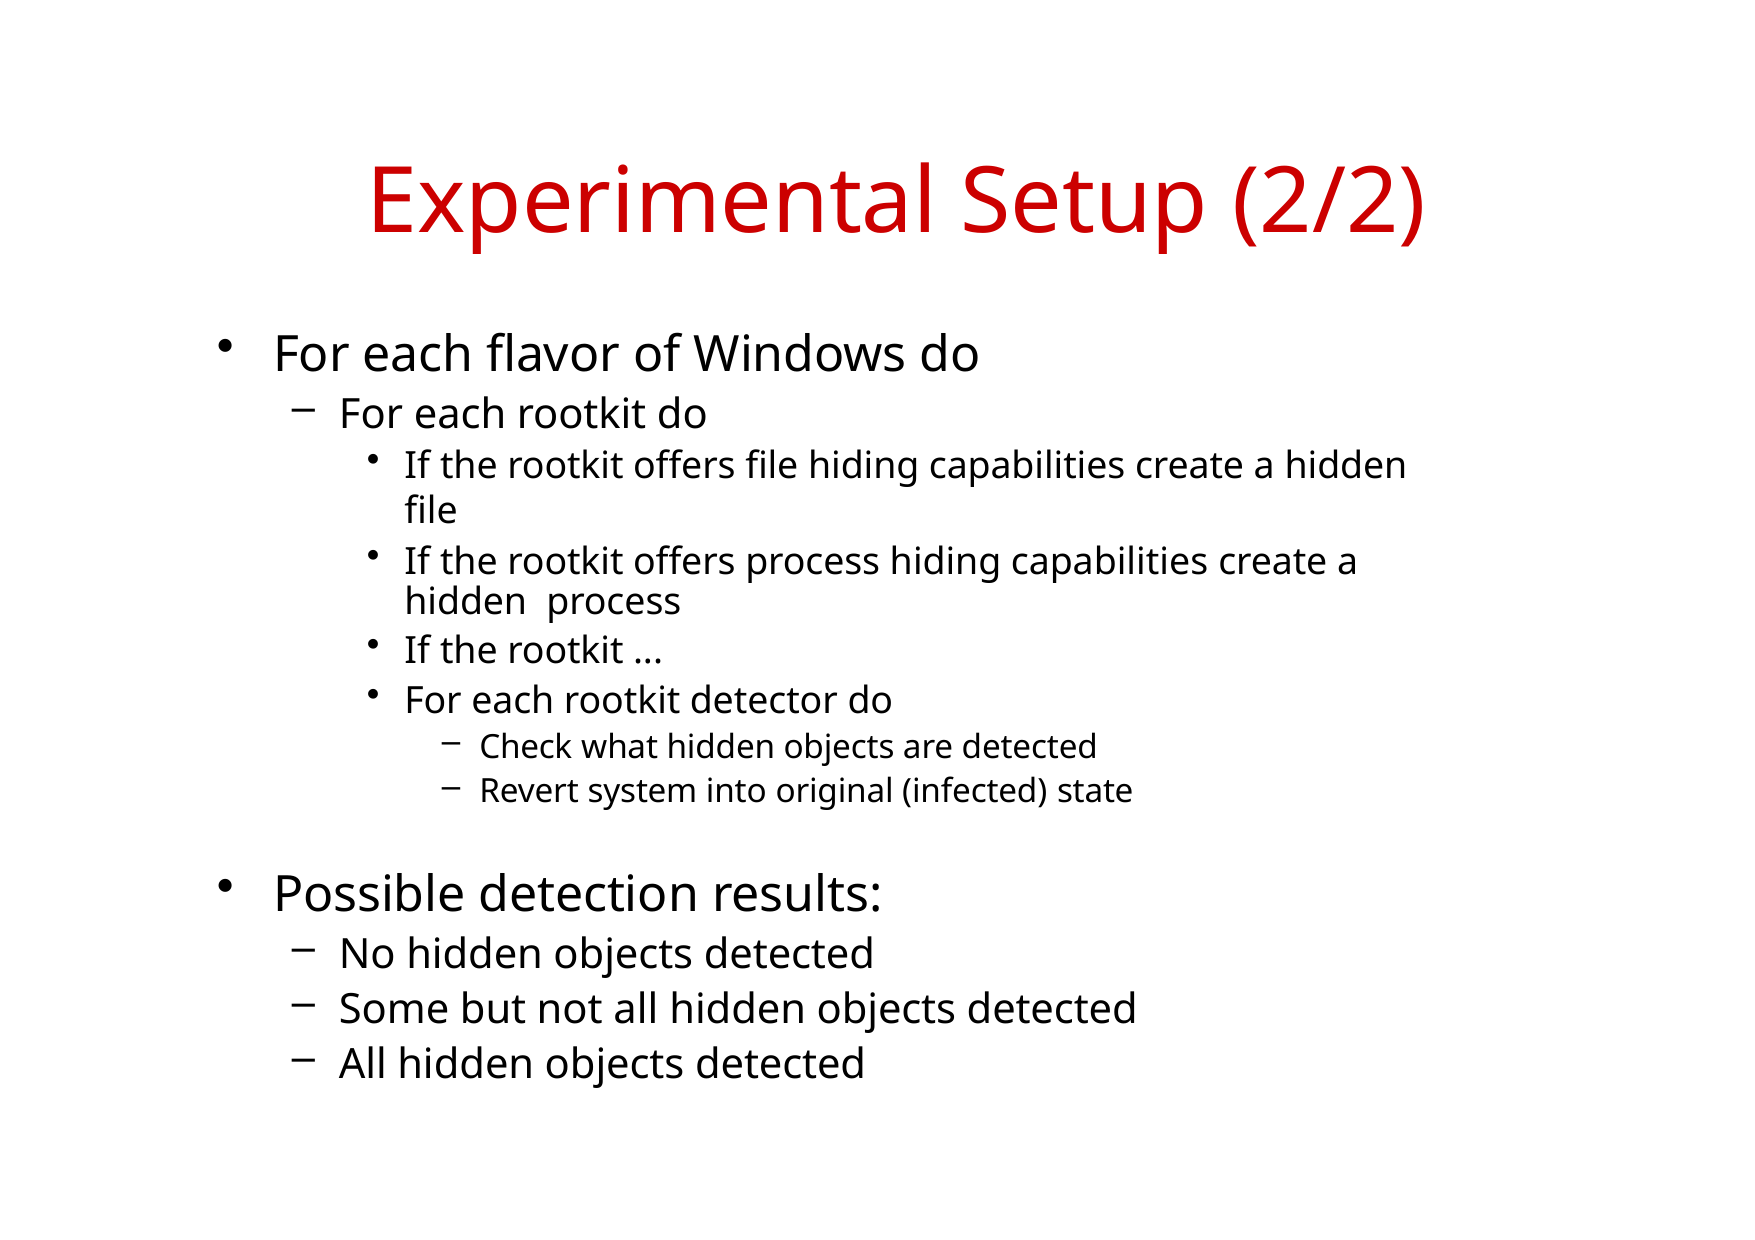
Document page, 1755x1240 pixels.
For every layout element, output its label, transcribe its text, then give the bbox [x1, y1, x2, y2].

text_box For each flavor of Windows do For each rootkit do If the rootkit offers file hiding capabilities create a hidden file If the rootkit offers process hiding capabilities create a hidden process If the rootkit ... For each rootkit detector do Check what hidden objects are detected Revert system into original (infected) state Possible detection results: No hidden objects detected Some but not all hidden objects detected All hidden objects detected [214, 321, 1434, 1087]
title Experimental Setup (2/2) [274, 140, 1480, 348]
